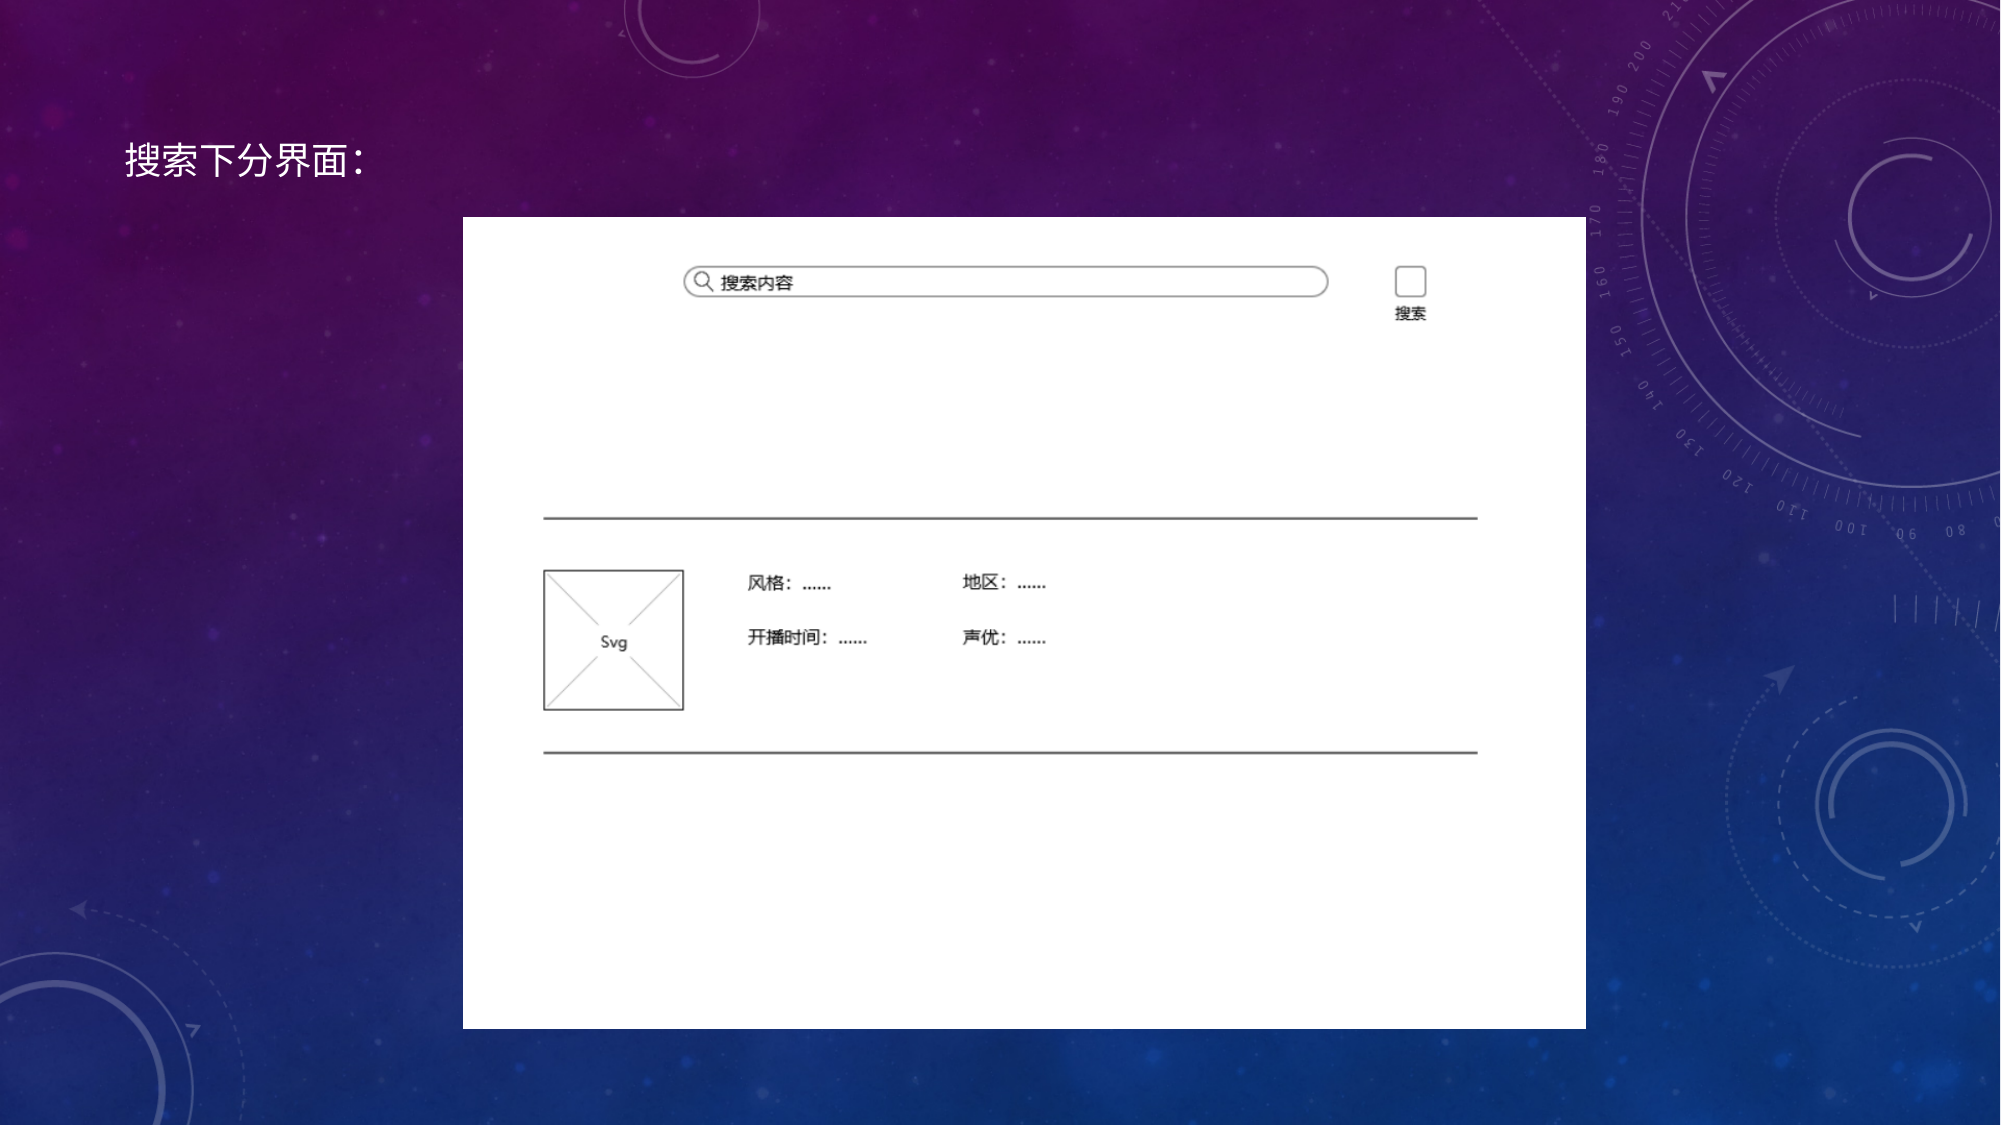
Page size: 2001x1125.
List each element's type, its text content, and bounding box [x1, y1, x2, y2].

text_box 搜索下分界面： [109, 129, 556, 190]
picture [0, 0, 2001, 1125]
